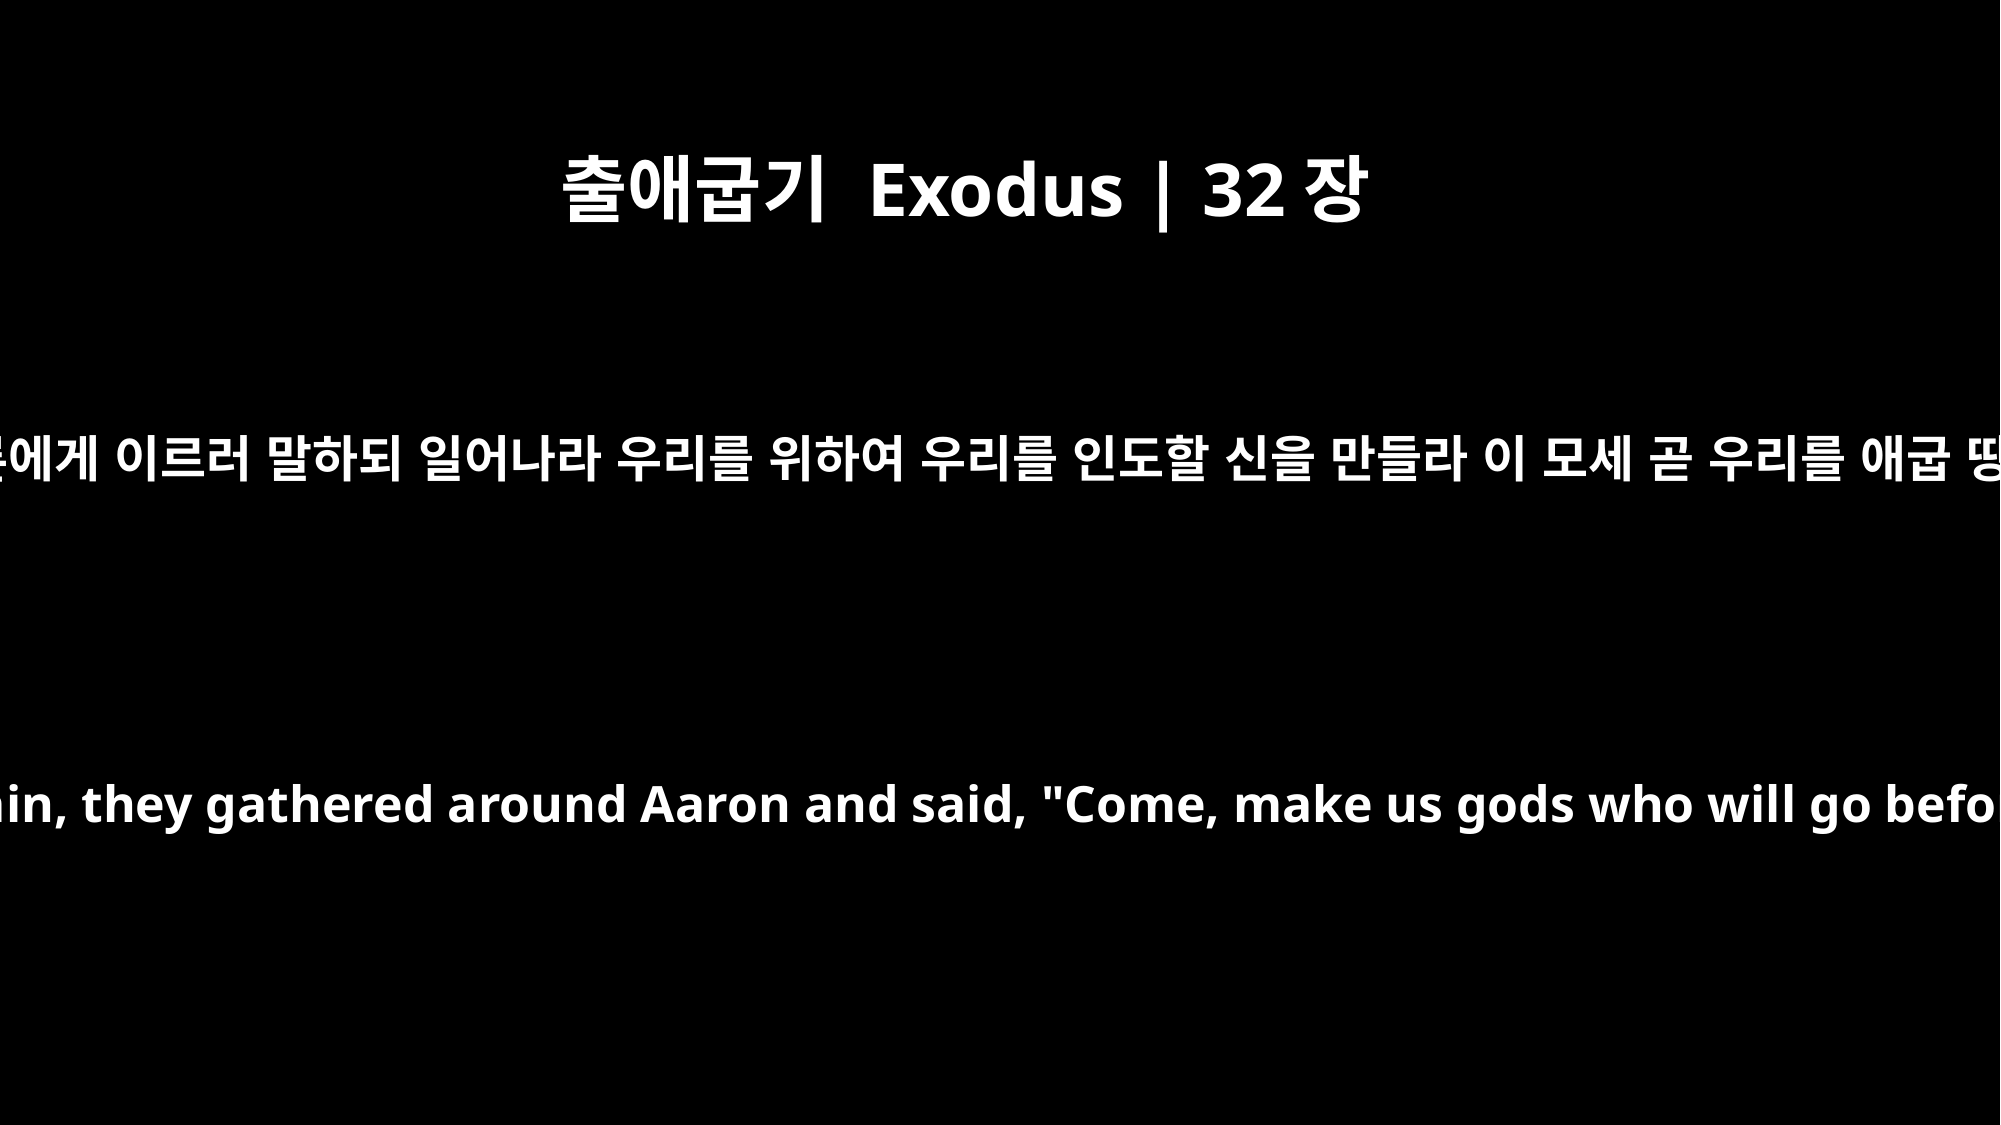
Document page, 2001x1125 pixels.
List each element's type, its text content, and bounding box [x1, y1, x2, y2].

text_box When the people saw that Moses was so long in coming down from the mountain, they gathered around Aaron and said, "Come, make us gods who will go before us. As for this fellow Moses who brought us up out of Egypt, we don't know what has happened to him." [0, 764, 2000, 900]
text_box 1 백성이 모세가 산에서 내려옴이 더딤을 보고 모여 백성이 아론에게 이르러 말하되 일어나라 우리를 위하여 우리를 인도할 신을 만들라 이 모세 곧 우리를 애굽 땅에서 인도하여 낸 사람은 어찌 되었는지 알지 못함이니라 [0, 359, 2000, 495]
text_box 출애굽기 Exodus | 32장 [545, 136, 1387, 239]
